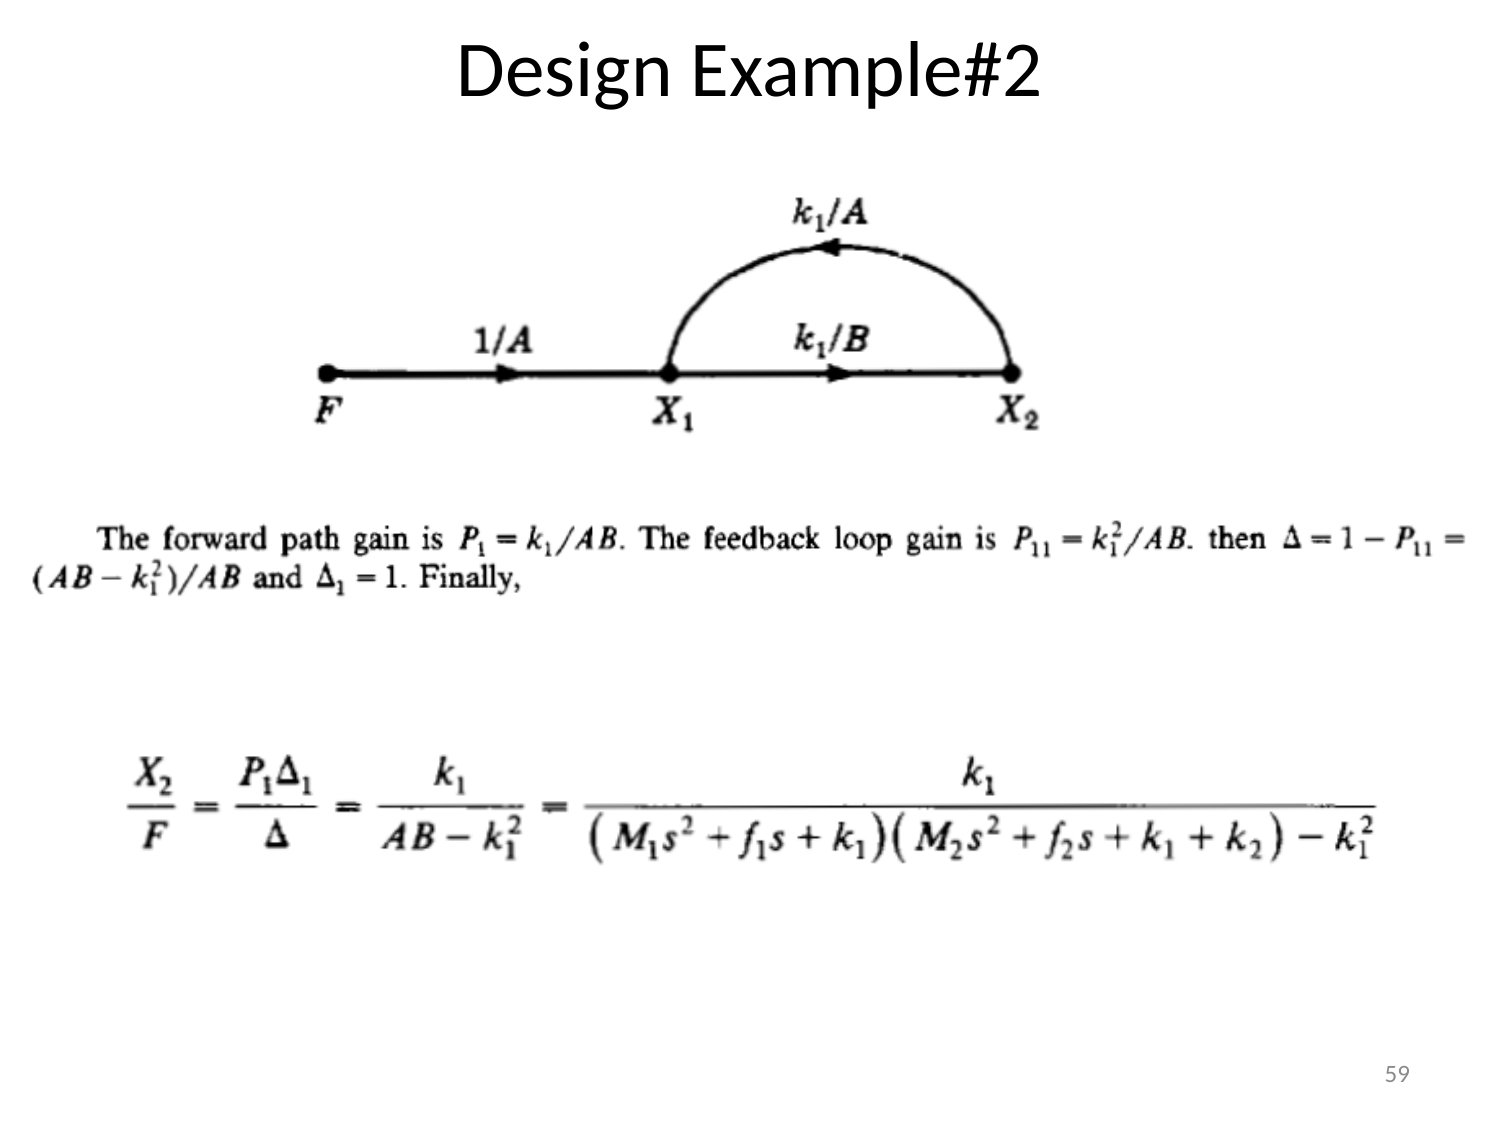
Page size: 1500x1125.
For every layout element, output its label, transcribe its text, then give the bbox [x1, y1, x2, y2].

slide_number 59 [1074, 1042, 1425, 1103]
picture [269, 172, 1076, 457]
picture [0, 503, 1500, 603]
picture [97, 739, 1412, 891]
title Design Example#2 [75, 7, 1425, 124]
